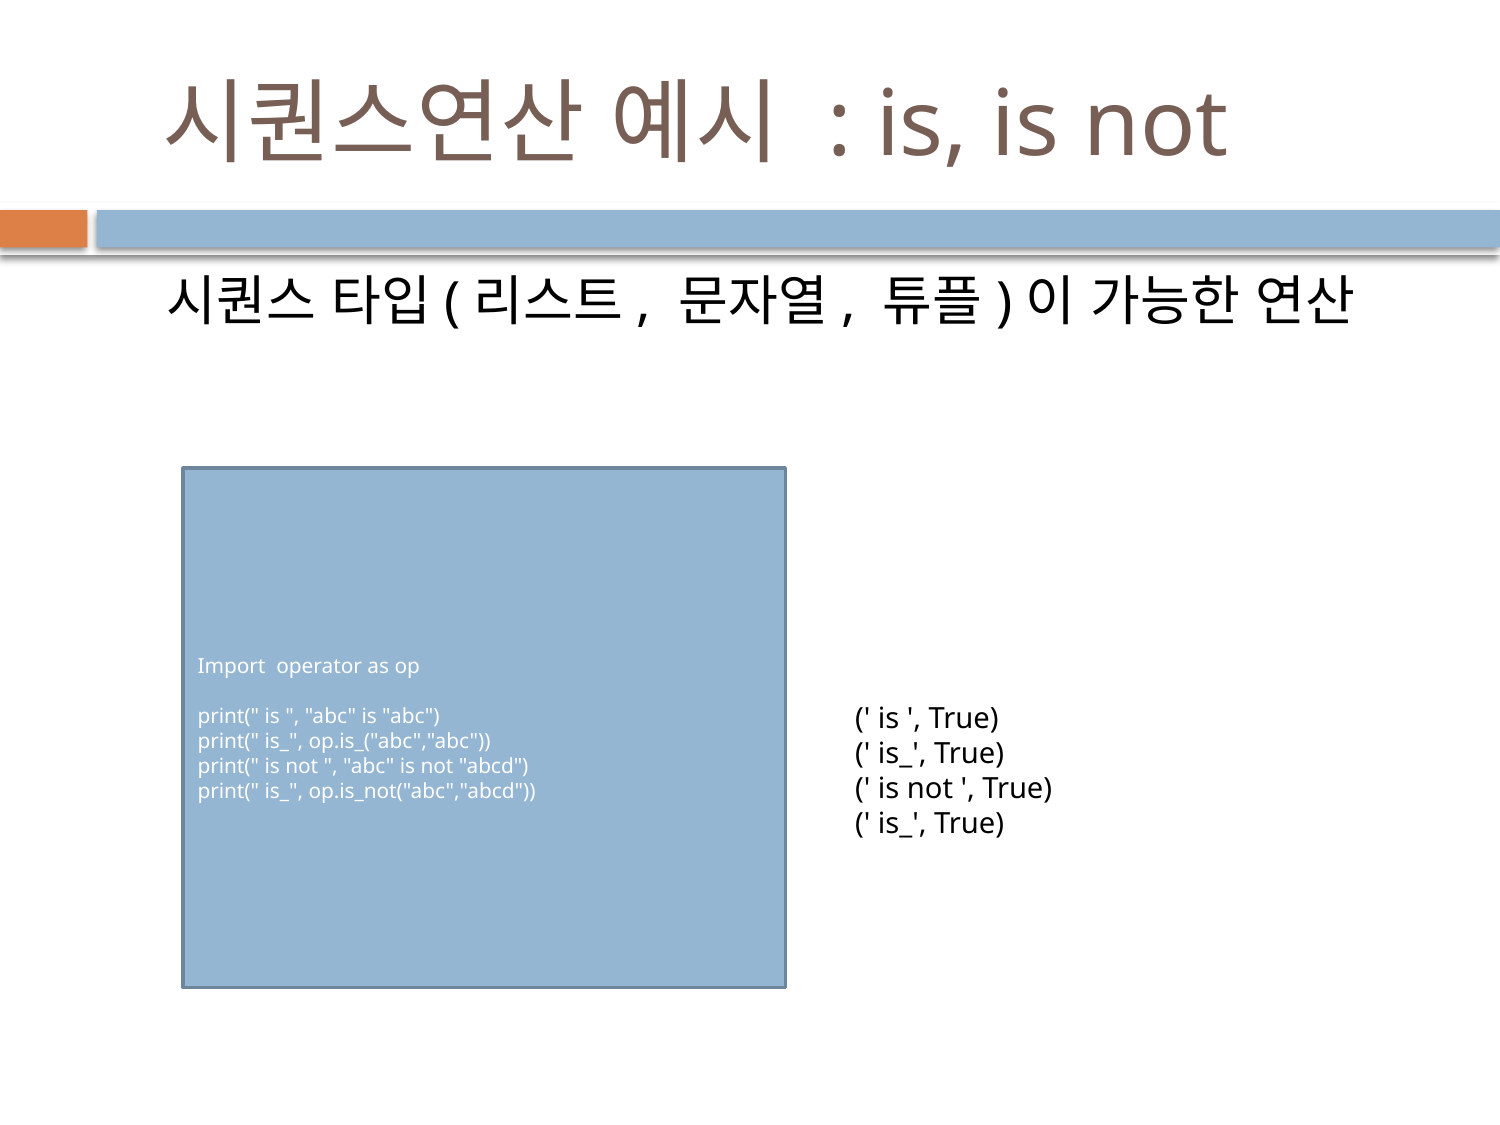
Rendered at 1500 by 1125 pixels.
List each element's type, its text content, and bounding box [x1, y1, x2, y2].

text_box Import operator as op print(" is ", "abc" is "abc") print(" is_", op.is_("abc","abc")) print(" is not ", "abc" is not "abcd") print(" is_", op.is_not("abc","abcd")) [181, 466, 787, 989]
title 시퀀스연산 예시 : is, is not [100, 37, 1438, 200]
list 시퀀스 타입(리스트, 문자열, 튜플)이 가능한 연산 [76, 259, 1427, 398]
text_box (' is ', True) (' is_', True) (' is not ', True) (' is_', True) [840, 692, 1361, 847]
